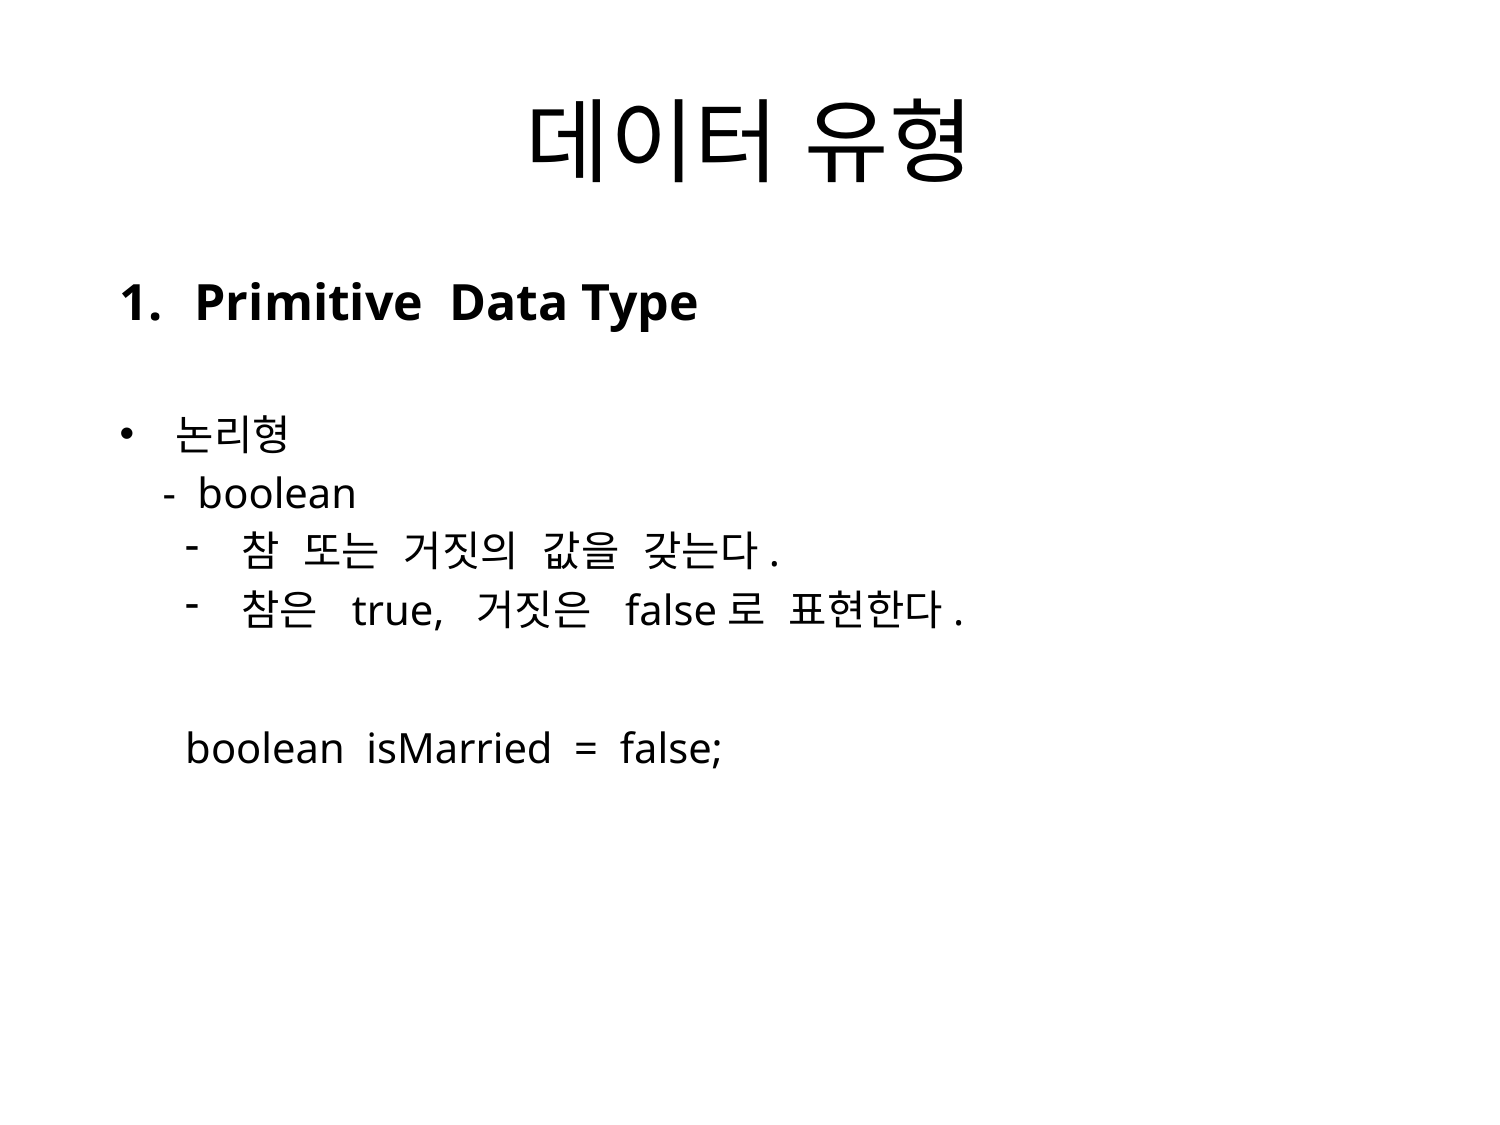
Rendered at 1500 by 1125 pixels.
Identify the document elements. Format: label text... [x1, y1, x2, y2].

list Primitive Data Type 논리형 - boolean 참 또는 거짓의 값을 갖는다. 참은 true, 거짓은 false로 표현한다. boolean isMarried = false; [75, 262, 1425, 1005]
title 데이터 유형 [75, 45, 1425, 233]
